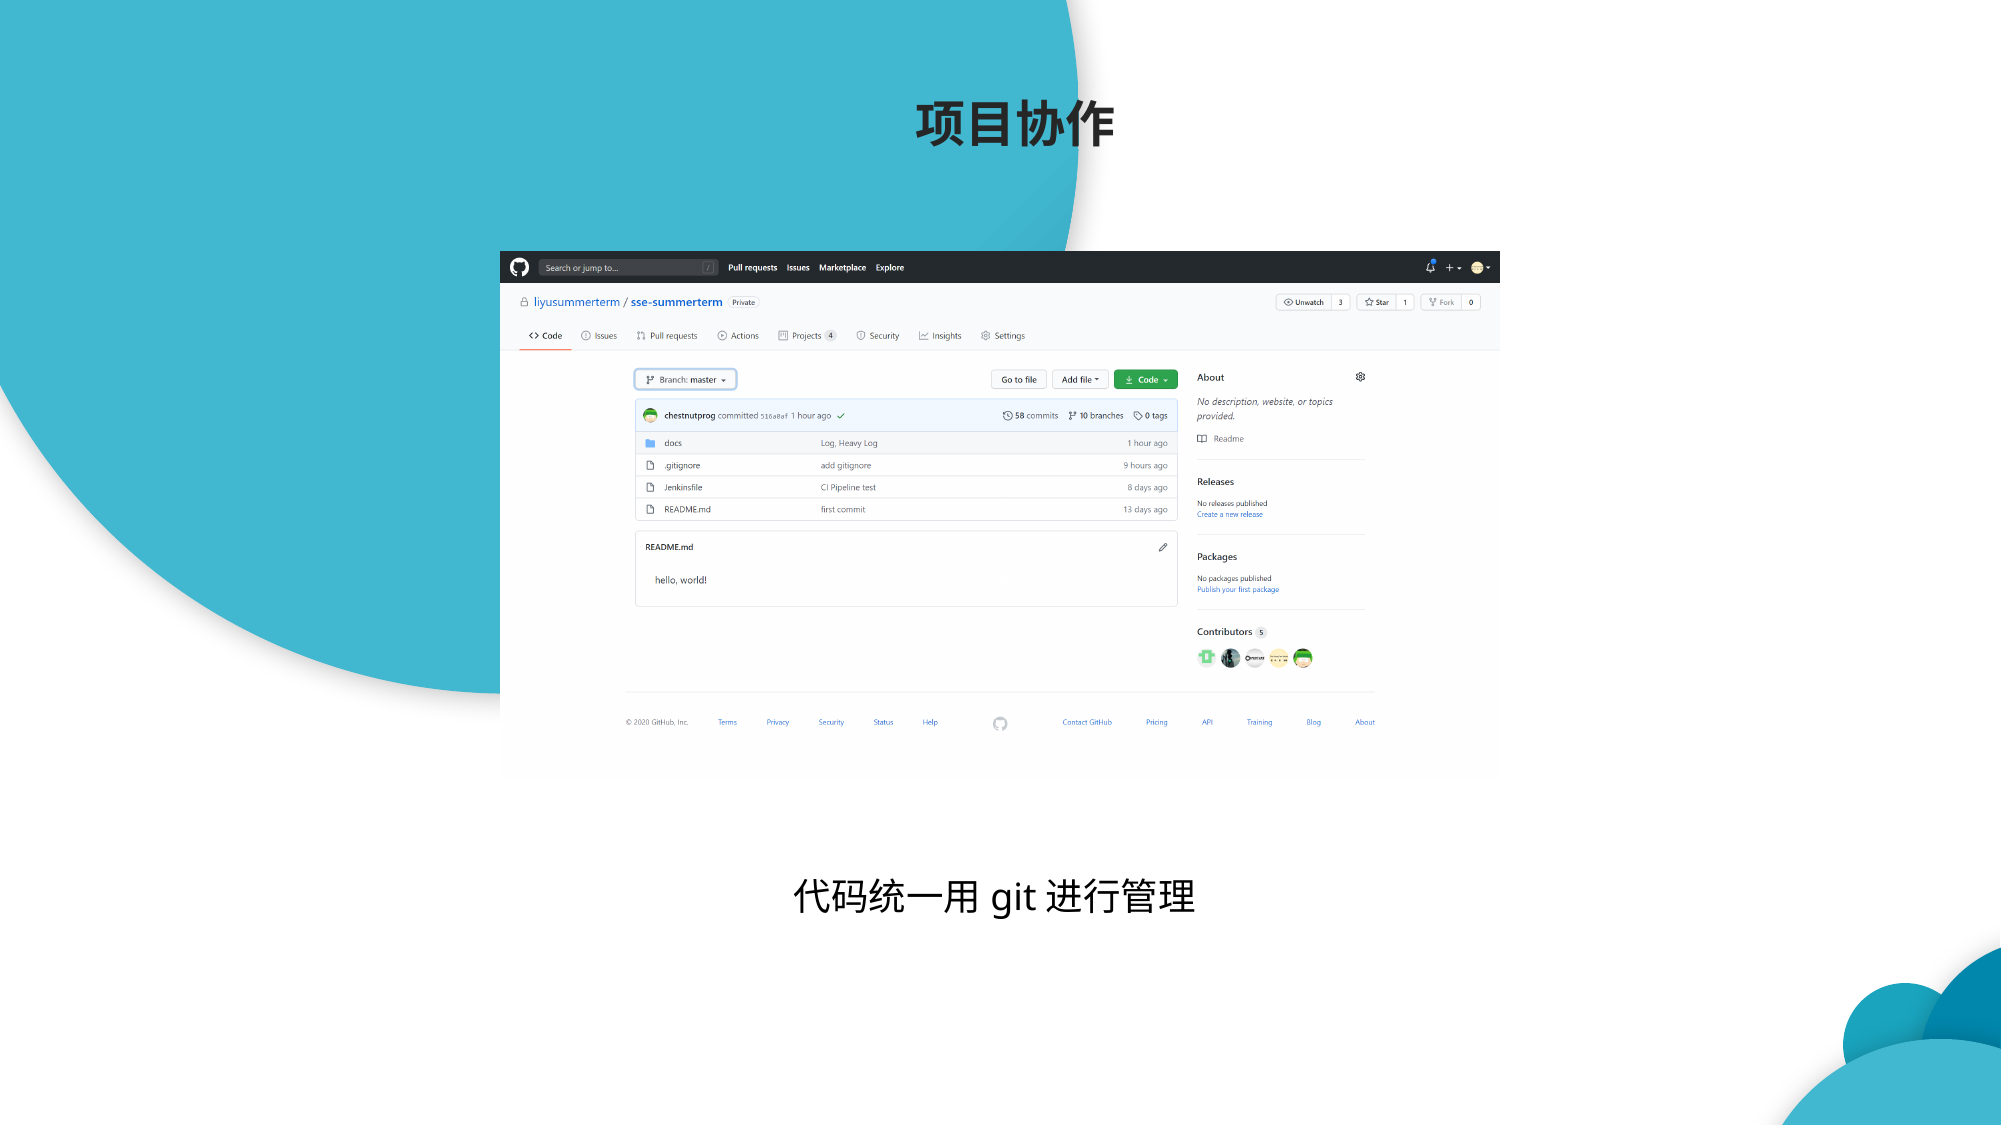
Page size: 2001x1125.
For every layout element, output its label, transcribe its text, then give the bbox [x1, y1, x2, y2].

text_box 项目协作 [551, 78, 1479, 166]
text_box [0, 0, 1079, 695]
text_box 代码统一用git进行管理 [779, 865, 1253, 926]
picture [499, 251, 1500, 781]
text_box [1751, 939, 2000, 1125]
